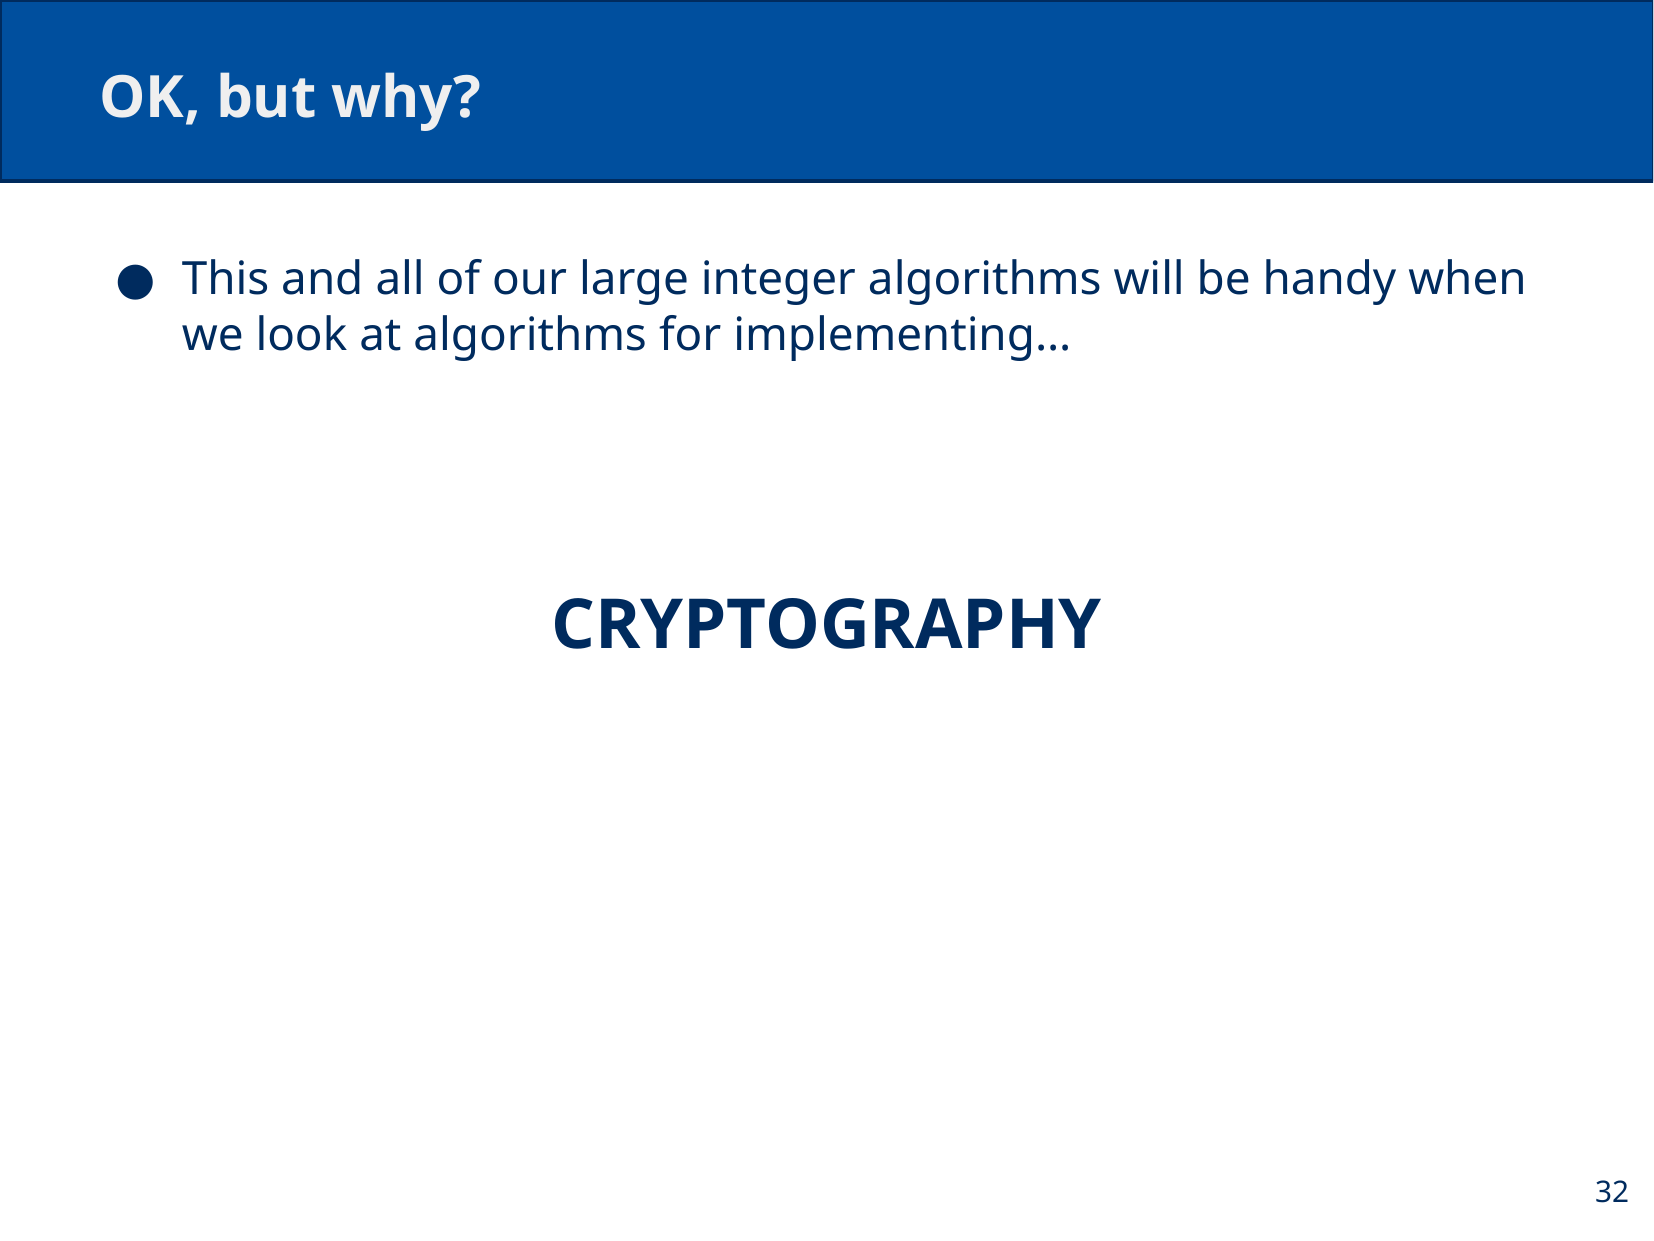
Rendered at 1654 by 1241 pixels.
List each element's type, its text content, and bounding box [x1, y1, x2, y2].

slide_number 32 [1546, 1145, 1647, 1241]
list This and all of our large integer algorithms will be handy when we look at algorithms for implementing… CRYPTOGRAPHY [82, 232, 1571, 1188]
title OK, but why? [82, 36, 1571, 146]
